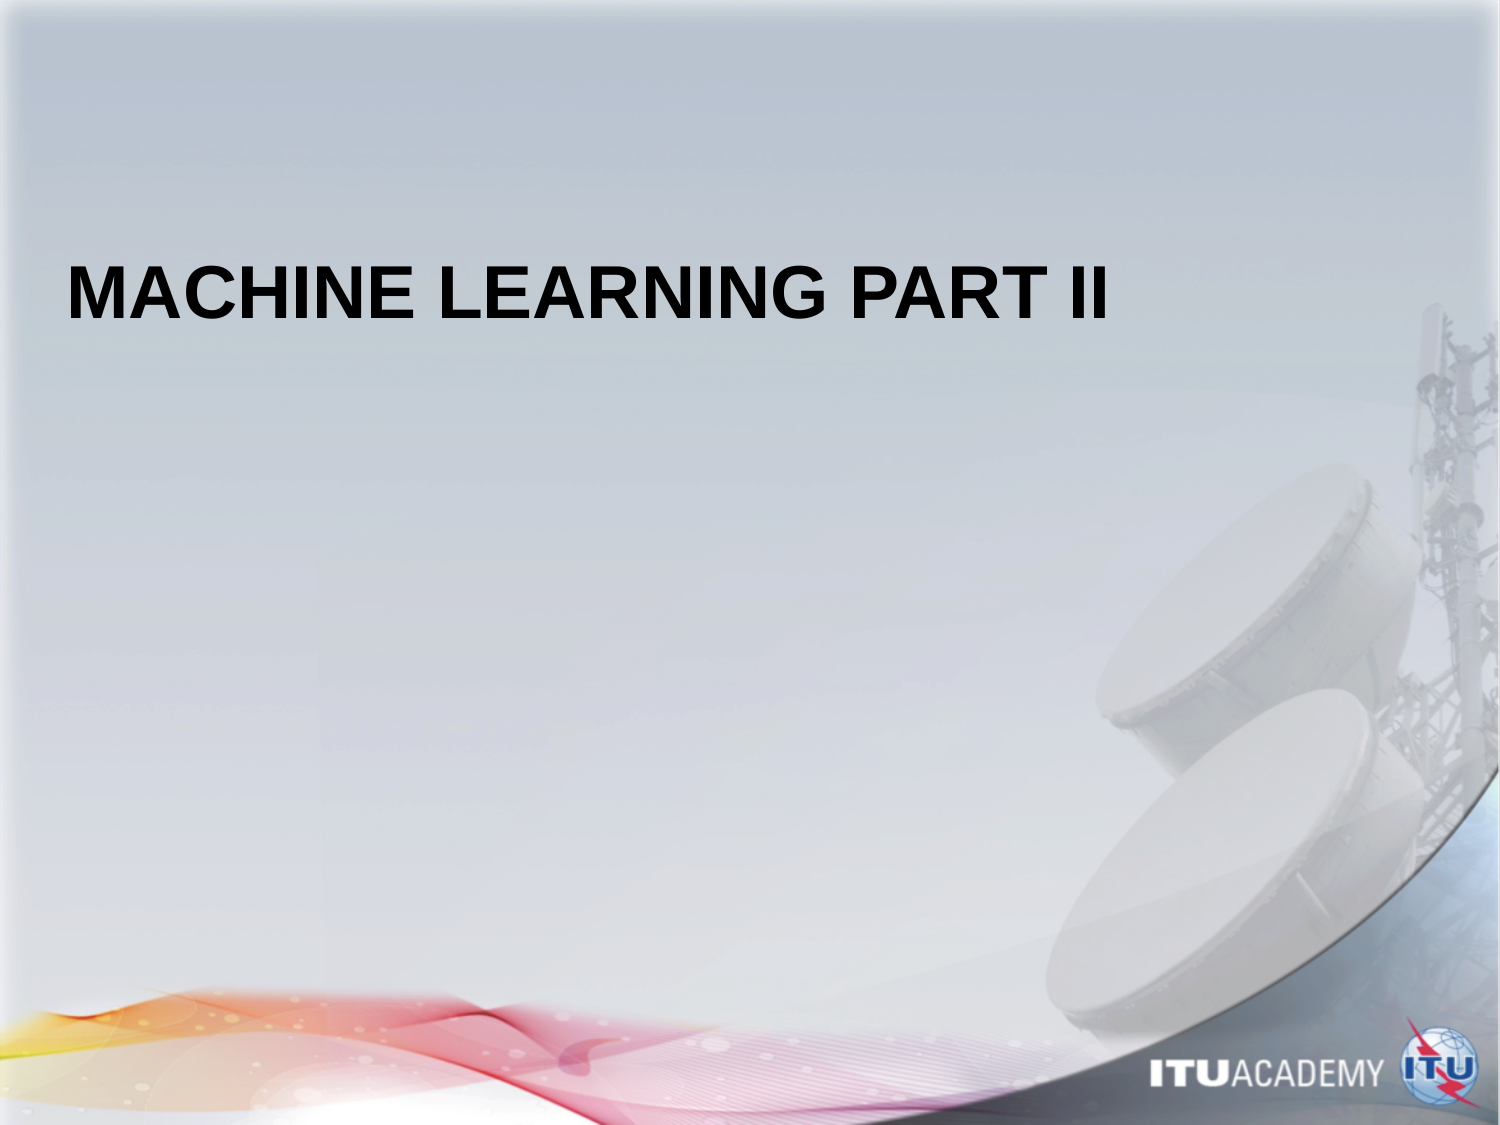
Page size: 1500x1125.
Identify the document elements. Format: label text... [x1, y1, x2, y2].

title MACHINE LEARNING PART II [58, 235, 1410, 374]
picture [0, 0, 1500, 1125]
